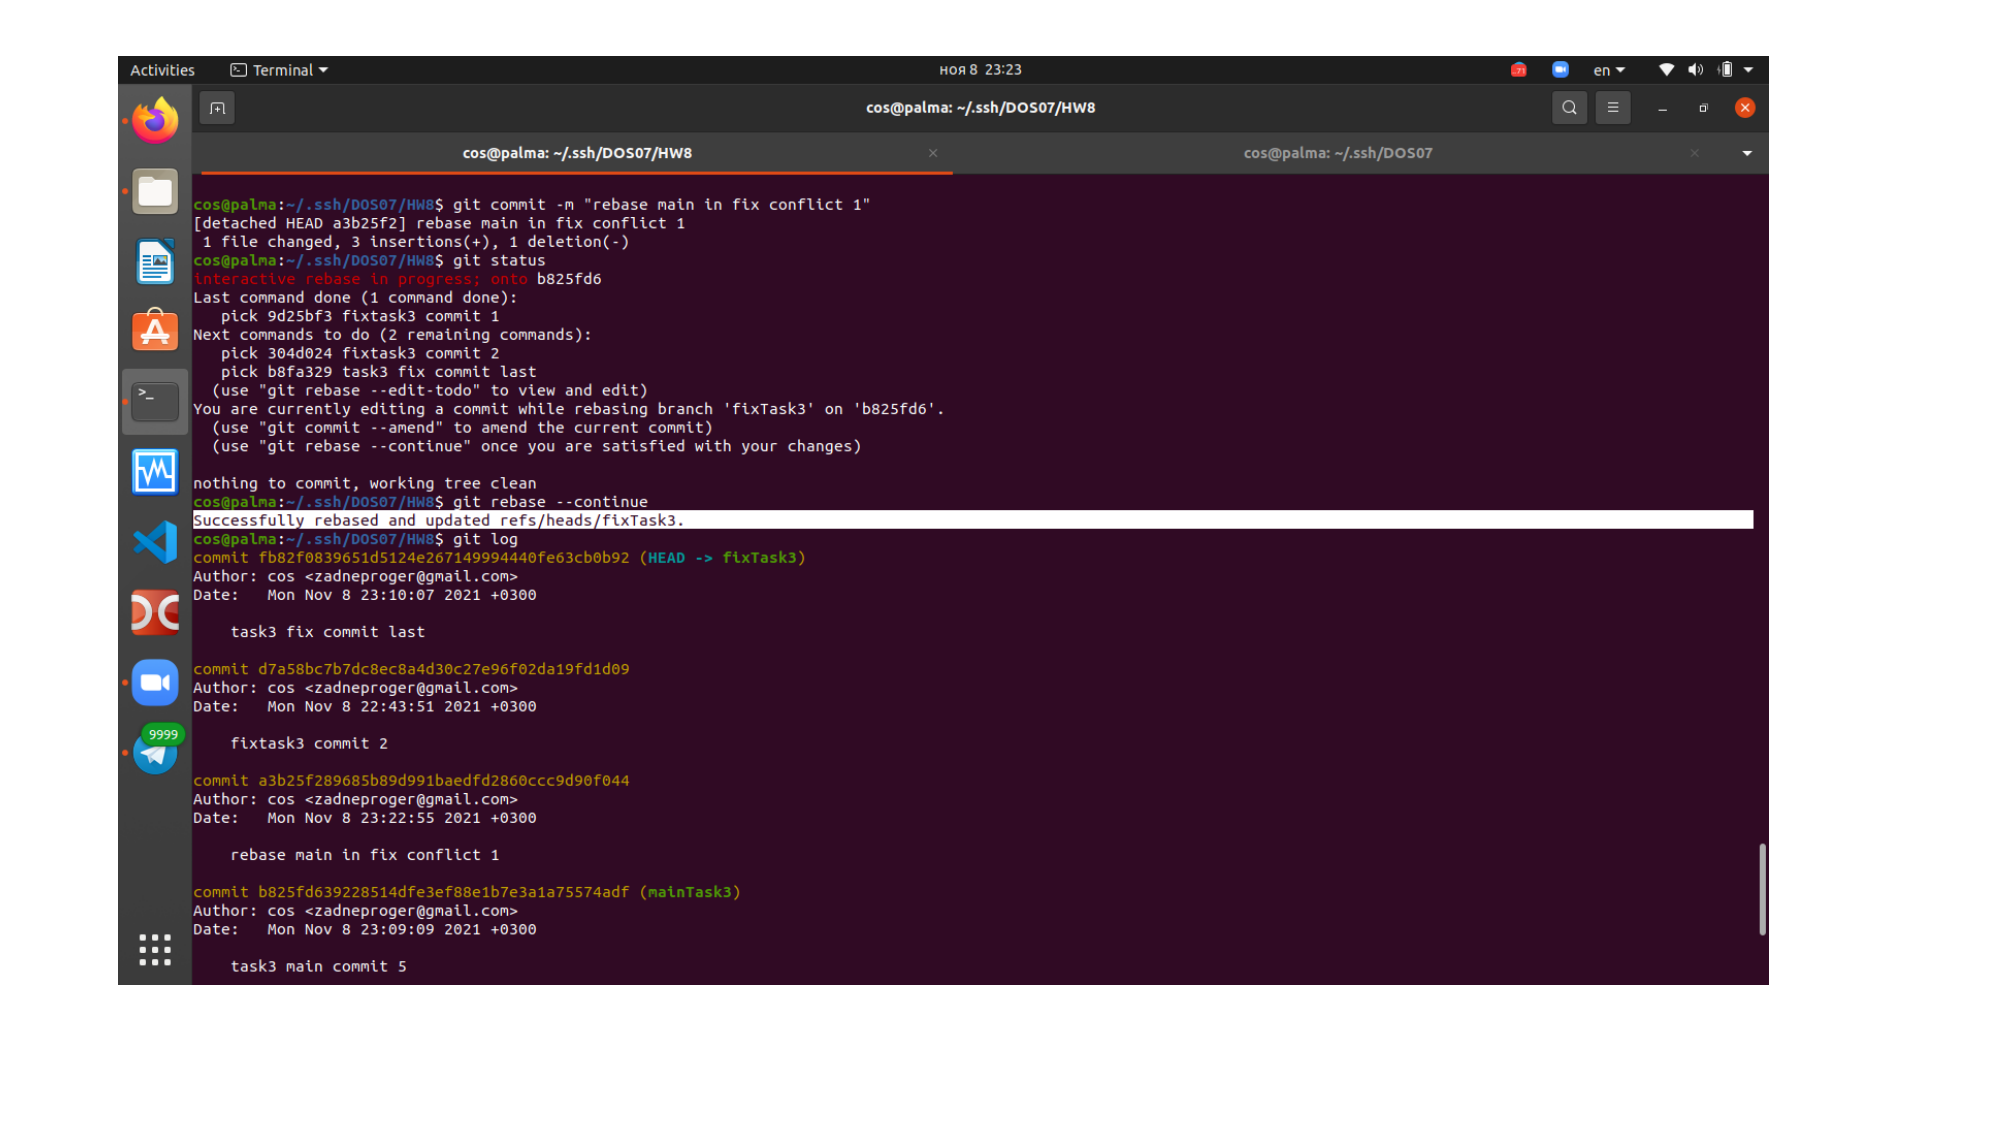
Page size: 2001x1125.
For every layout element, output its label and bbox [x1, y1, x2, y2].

picture [118, 56, 1769, 985]
